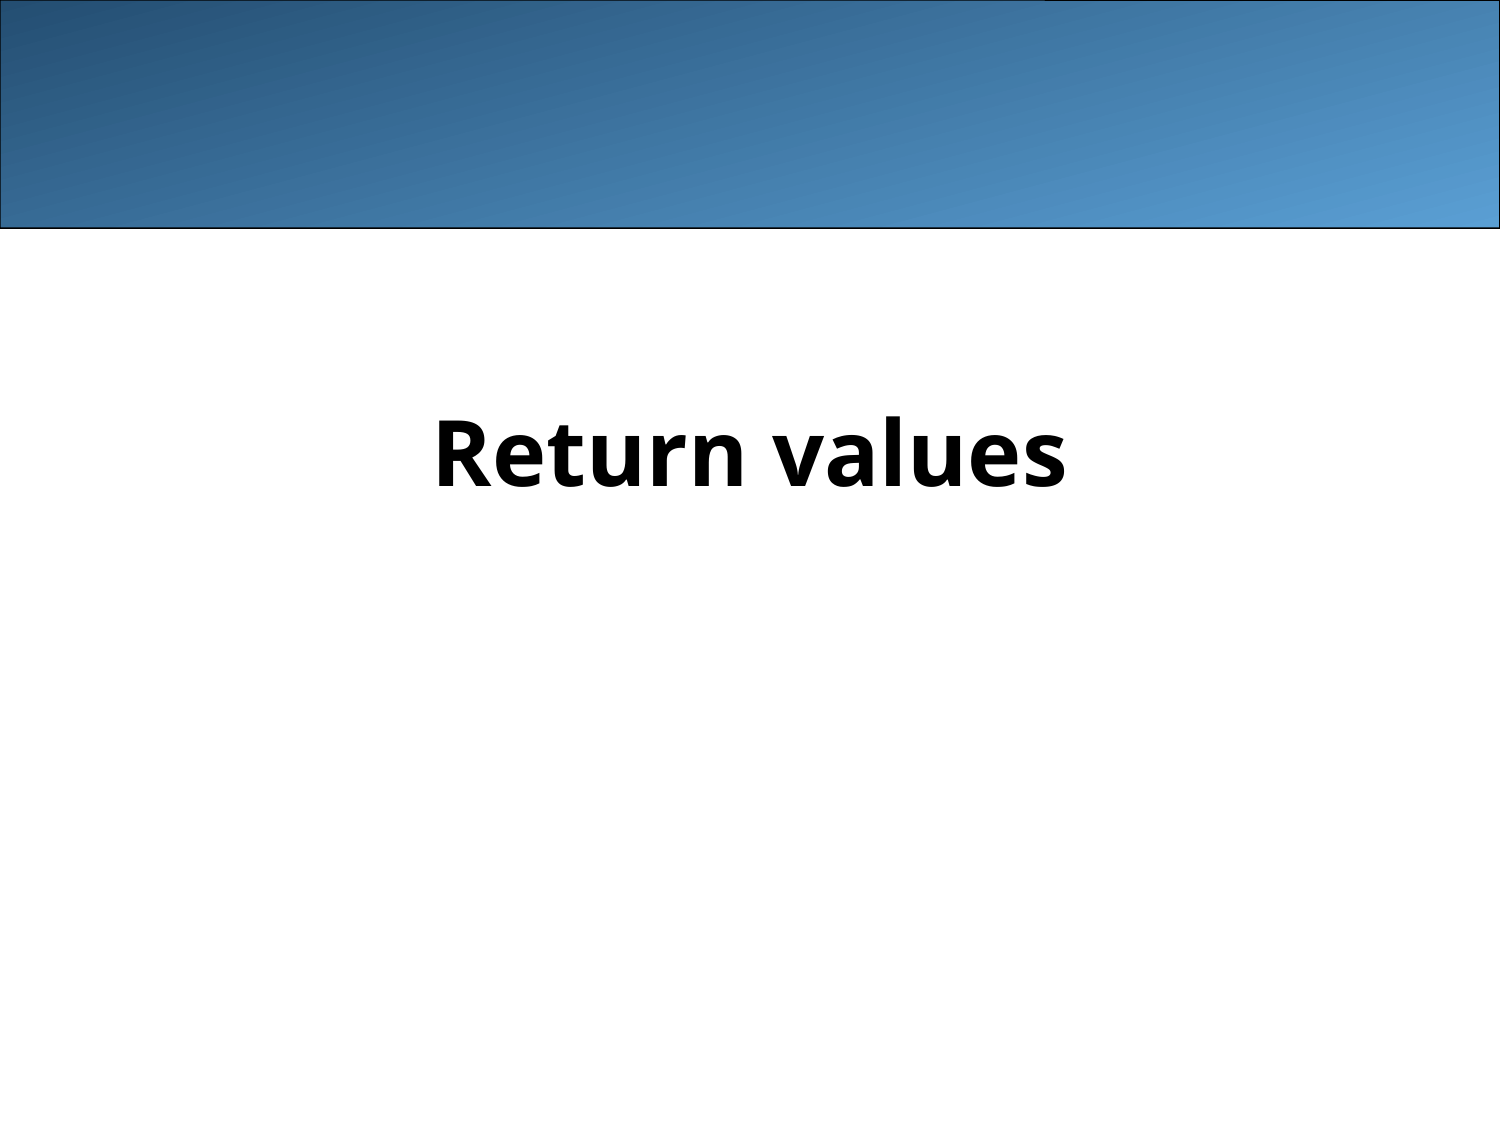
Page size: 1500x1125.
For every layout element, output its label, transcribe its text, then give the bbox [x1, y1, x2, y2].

title Return values [112, 262, 1388, 638]
